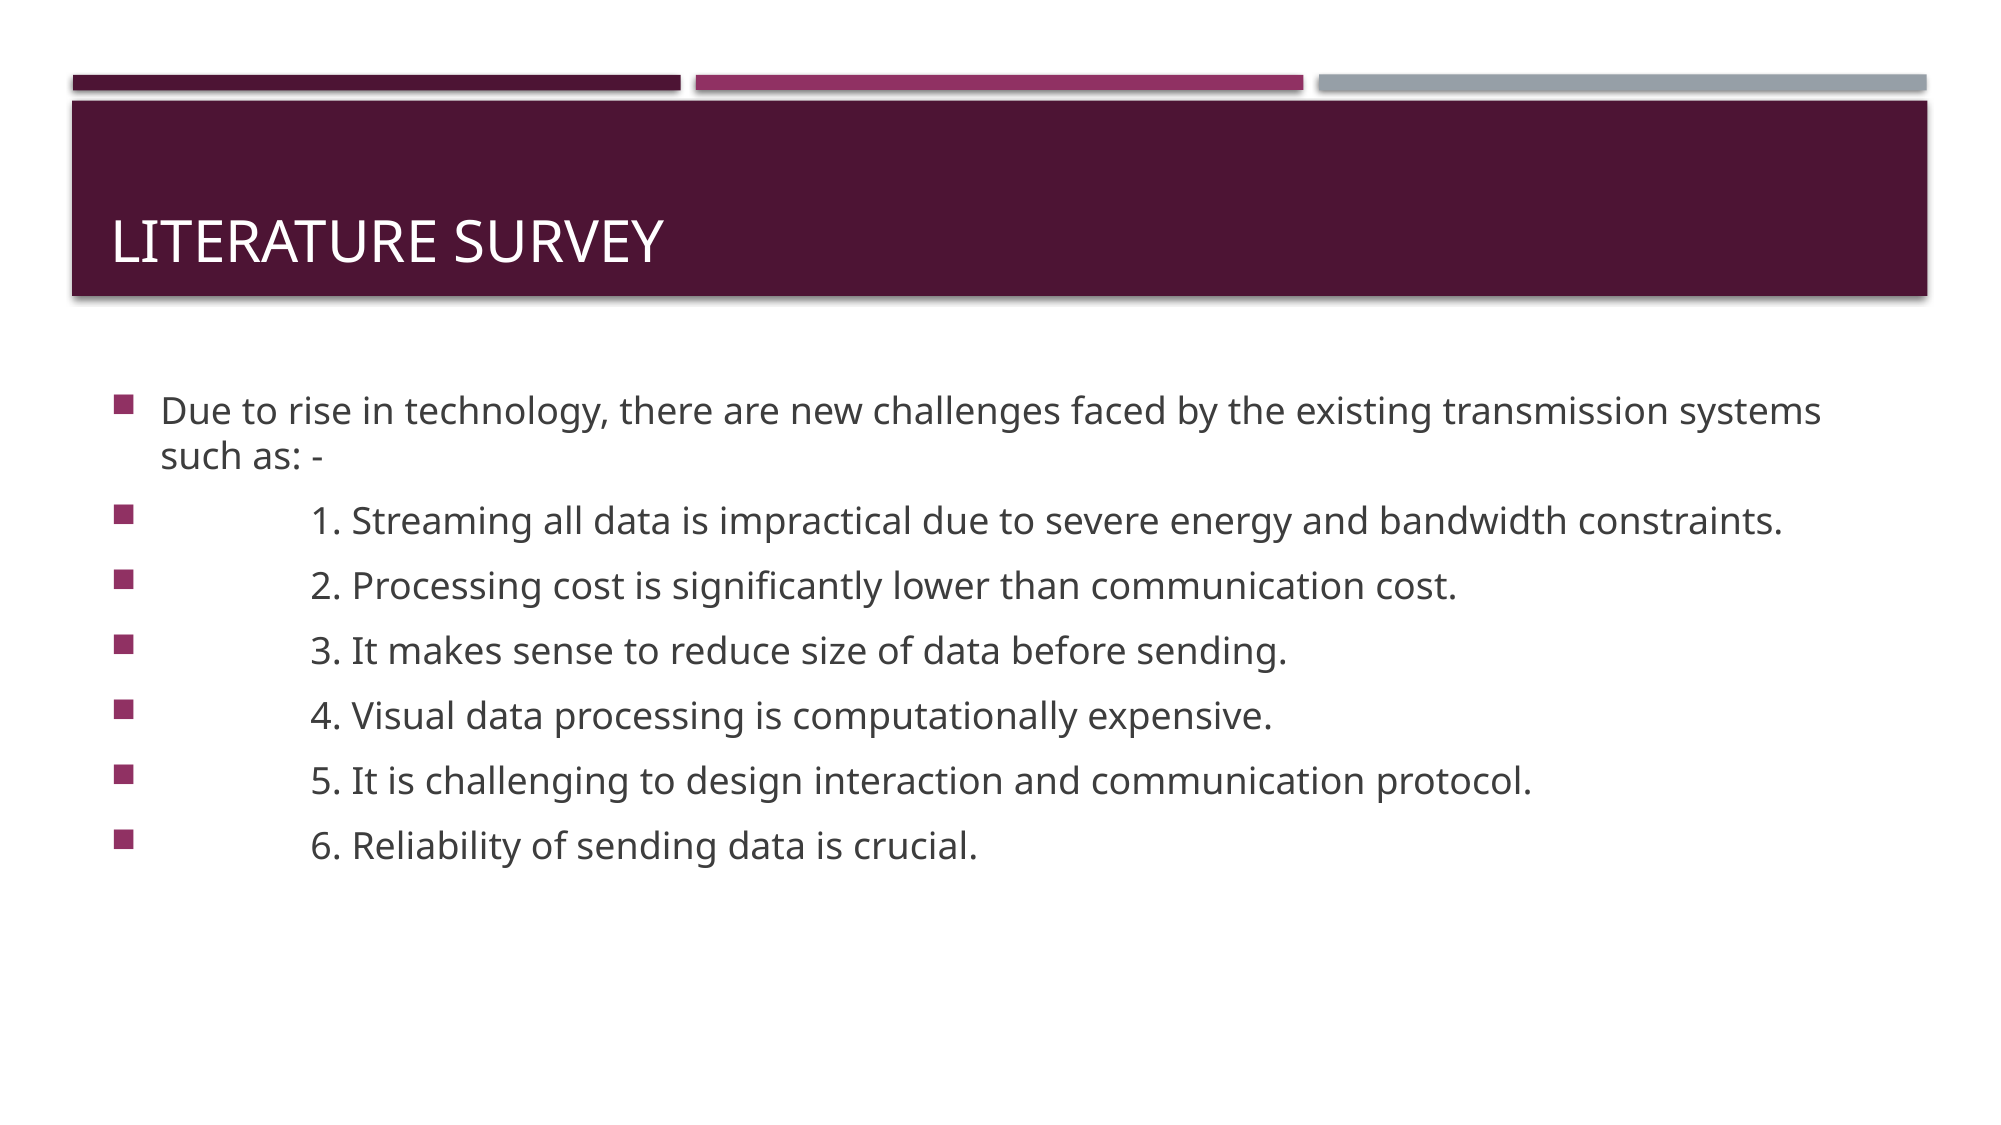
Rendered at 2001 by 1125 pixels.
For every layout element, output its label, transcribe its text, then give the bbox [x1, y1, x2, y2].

title LITERATURE SURVEY [95, 115, 1905, 282]
list Due to rise in technology, there are new challenges faced by the existing transmission systems such as: - 1. Streaming all data is impractical due to severe energy and bandwidth constraints. 2. Processing cost is significantly lower than communication cost. 3. It makes sense to reduce size of data before sending. 4. Visual data processing is computationally expensive. 5. It is challenging to design interaction and communication protocol. 6. Reliability of sending data is crucial. [95, 357, 1905, 962]
